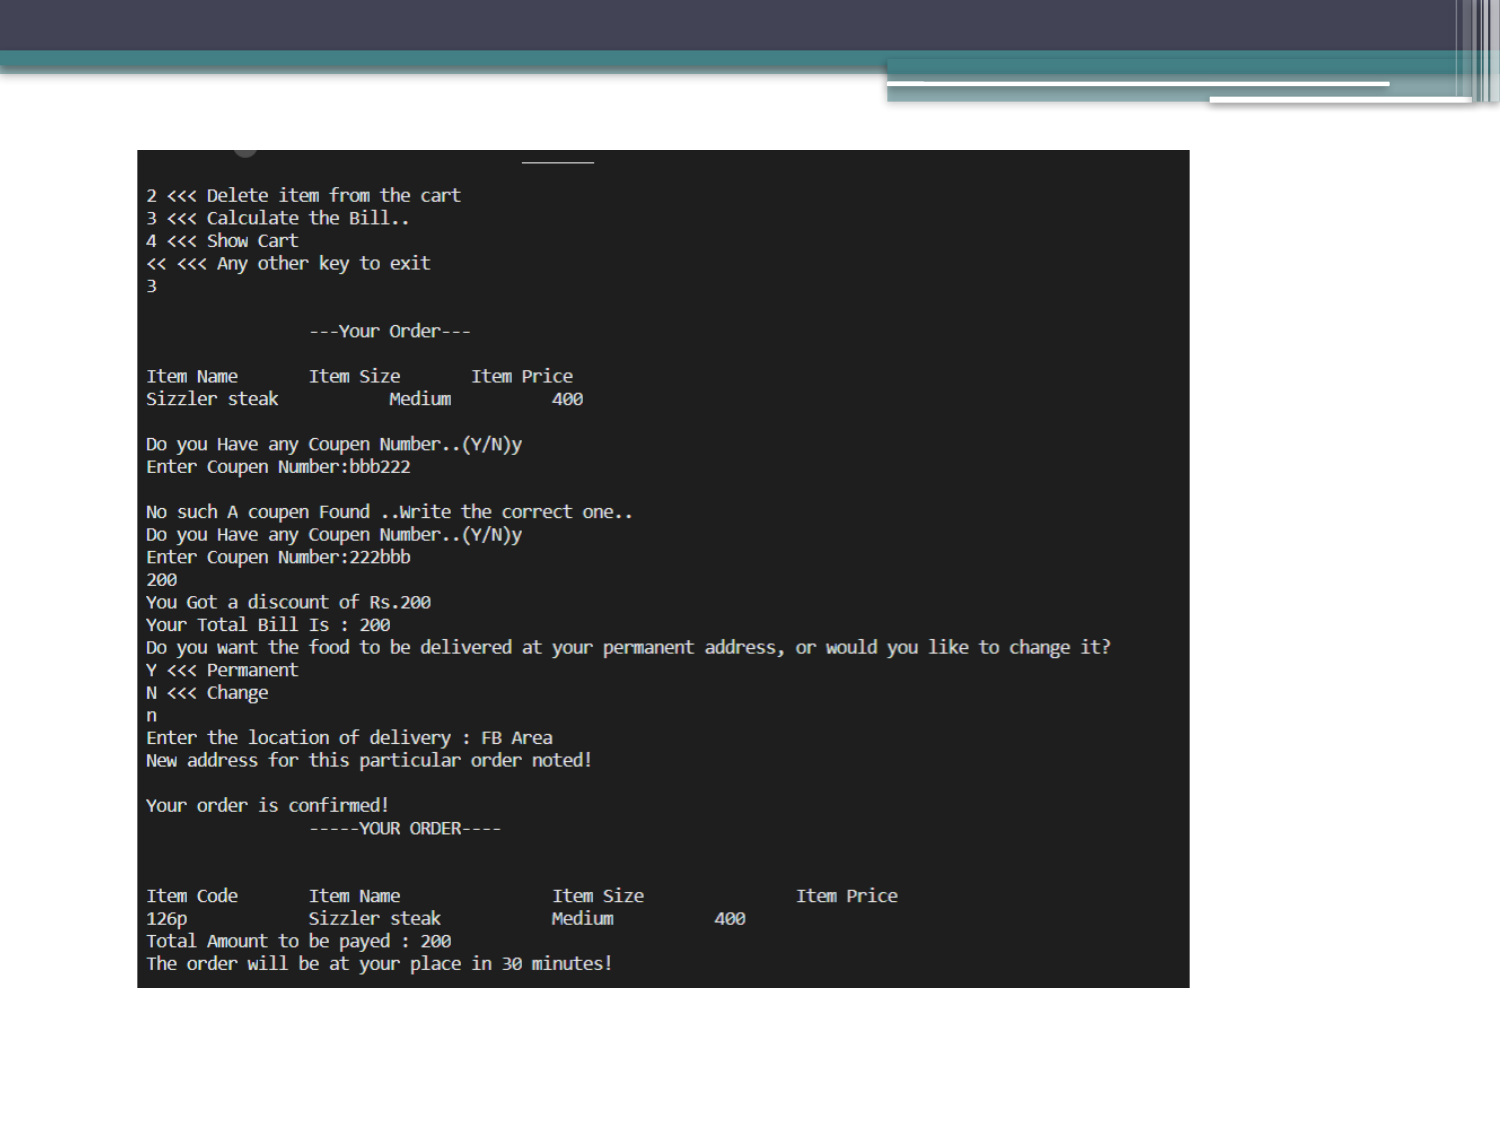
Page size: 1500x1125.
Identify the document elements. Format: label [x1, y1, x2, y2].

list [137, 149, 1190, 988]
